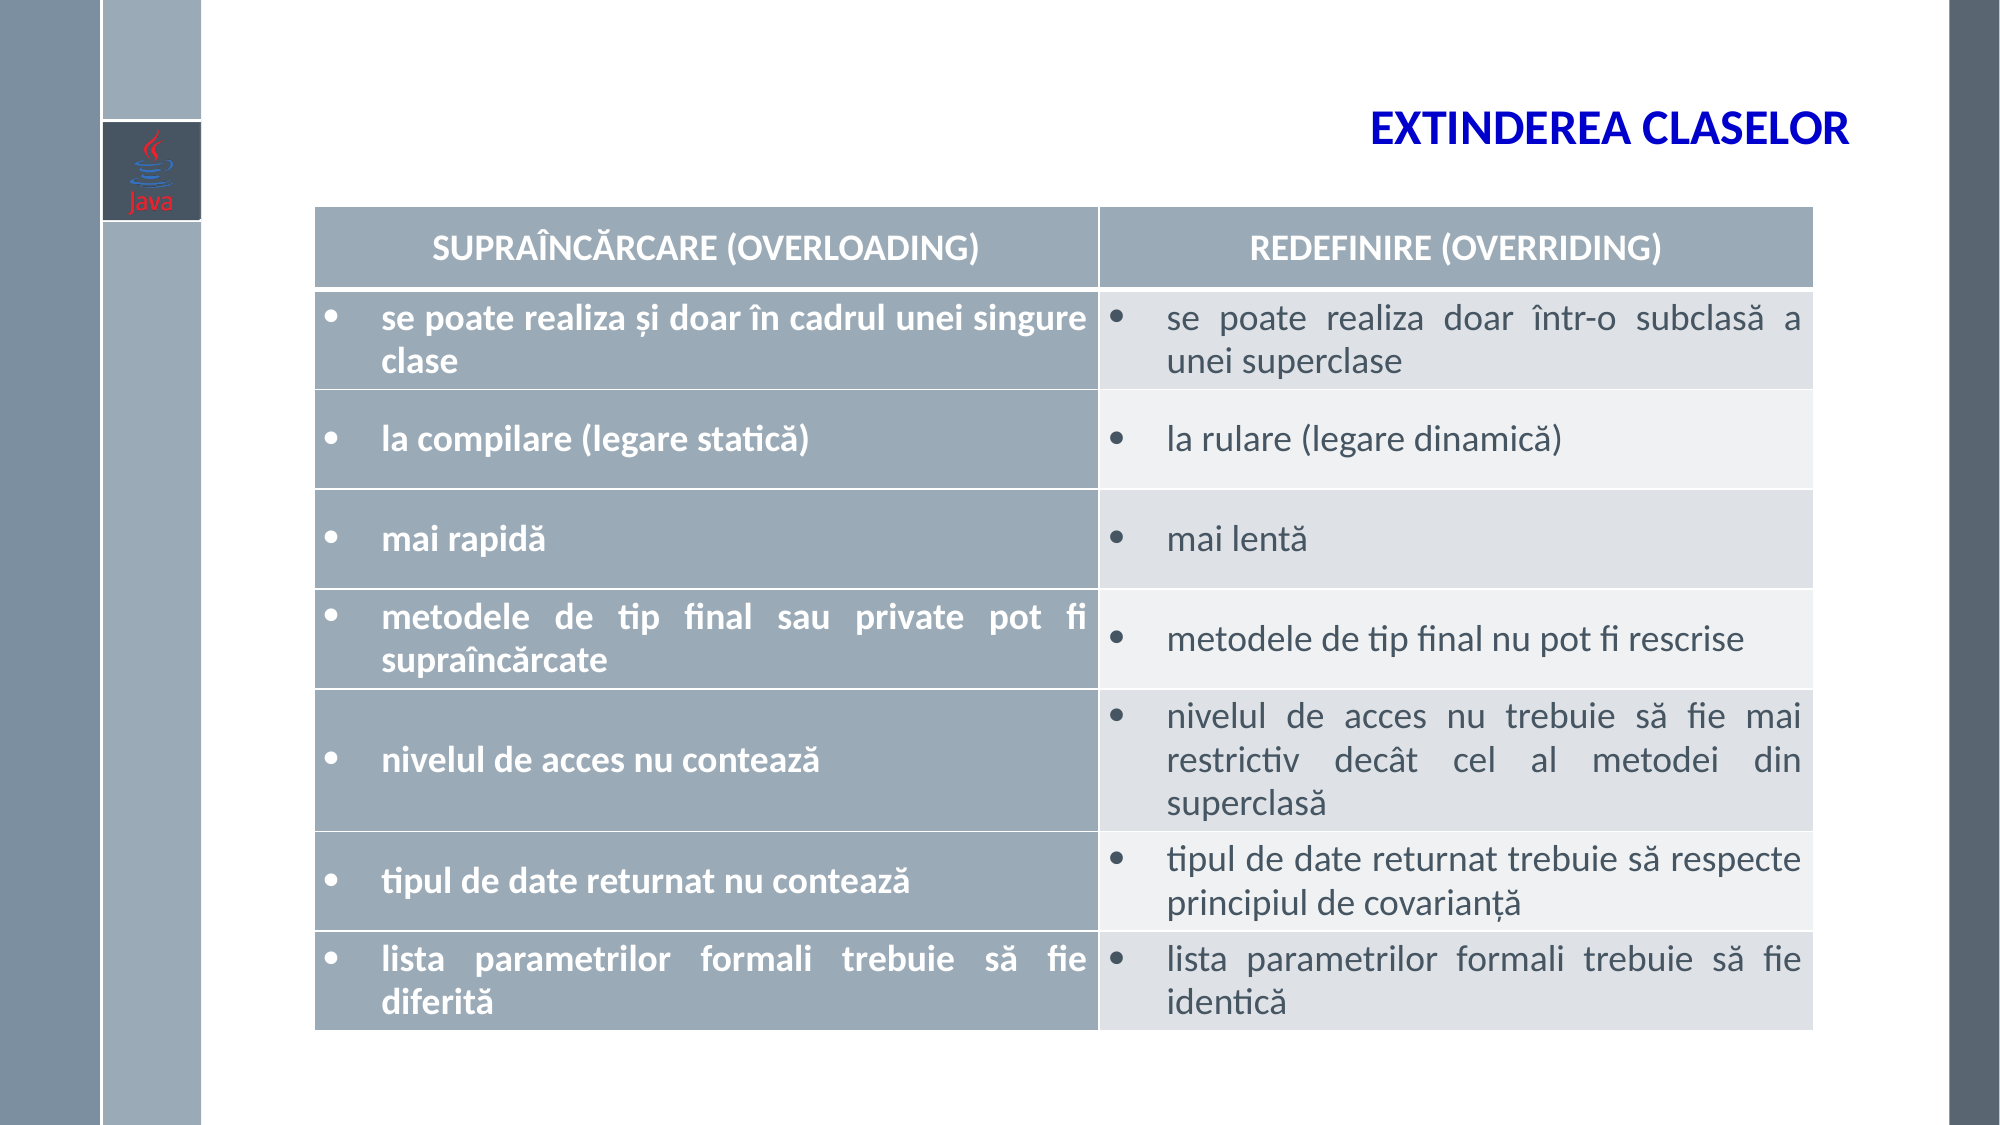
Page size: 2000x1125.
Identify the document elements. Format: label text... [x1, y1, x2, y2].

table_cell nivelul de acces nu contează [315, 690, 1098, 831]
title EXTINDEREA CLASELOR [261, 29, 1867, 163]
table_cell se poate realiza doar într-o subclasă a unei superclase [1100, 292, 1813, 389]
table_cell la rulare (legare dinamică) [1100, 390, 1813, 488]
table_cell la compilare (legare statică) [315, 390, 1098, 488]
list [261, 200, 1900, 1050]
table_header SUPRAÎNCĂRCARE (OVERLOADING) [315, 207, 1098, 287]
table_cell tipul de date returnat trebuie să respecte principiul de covarianță [1100, 832, 1813, 930]
table_cell nivelul de acces nu trebuie să fie mai restrictiv decât cel al metodei din superclasă [1100, 690, 1813, 831]
table_cell se poate realiza și doar în cadrul unei singure clase [315, 292, 1098, 389]
table_cell metodele de tip final sau private pot fi supraîncărcate [315, 590, 1098, 688]
table_cell tipul de date returnat nu contează [315, 832, 1098, 930]
table_cell mai lentă [1100, 490, 1813, 588]
table_header REDEFINIRE (OVERRIDING) [1100, 207, 1813, 287]
table_cell metodele de tip final nu pot fi rescrise [1100, 590, 1813, 688]
table_cell mai rapidă [315, 490, 1098, 588]
table_cell lista parametrilor formali trebuie să fie identică [1100, 932, 1813, 1030]
table_cell lista parametrilor formali trebuie să fie diferită [315, 932, 1098, 1030]
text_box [102, 122, 200, 221]
